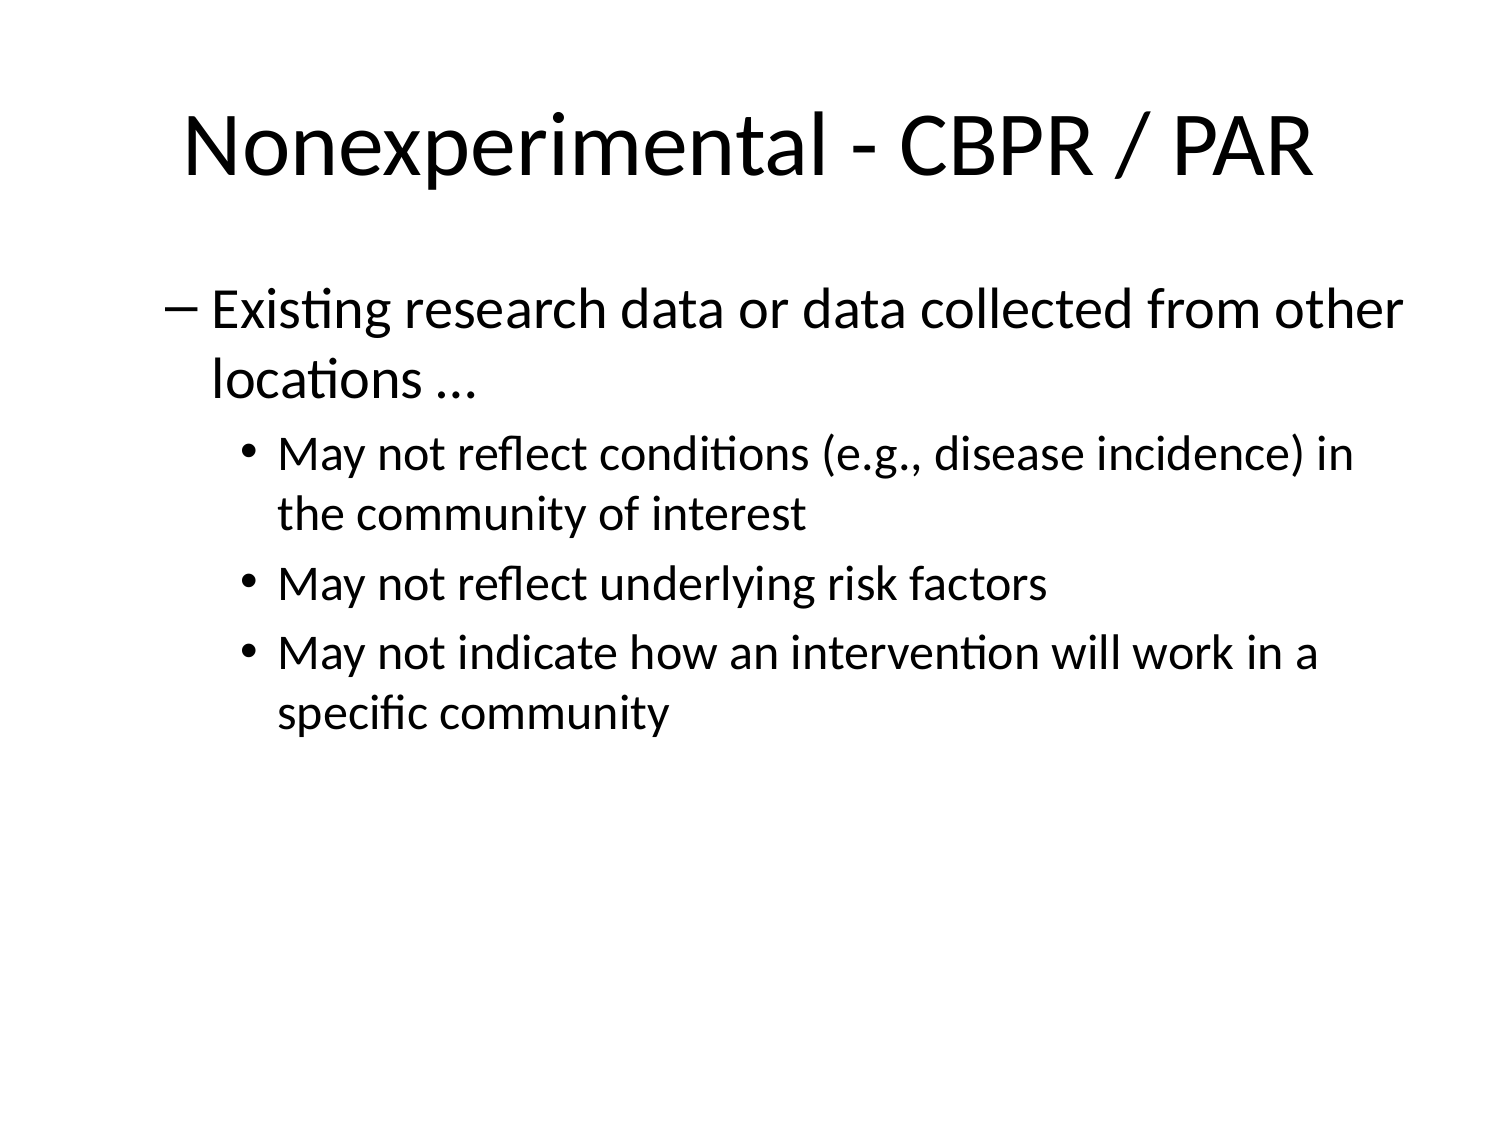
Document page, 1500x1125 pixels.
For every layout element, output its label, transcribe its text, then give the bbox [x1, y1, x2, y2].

title Nonexperimental - CBPR / PAR [75, 45, 1425, 233]
list Existing research data or data collected from other locations … May not reflect conditions (e.g., disease incidence) in the community of interest May not reflect underlying risk factors May not indicate how an intervention will work in a specific community [75, 262, 1425, 1005]
